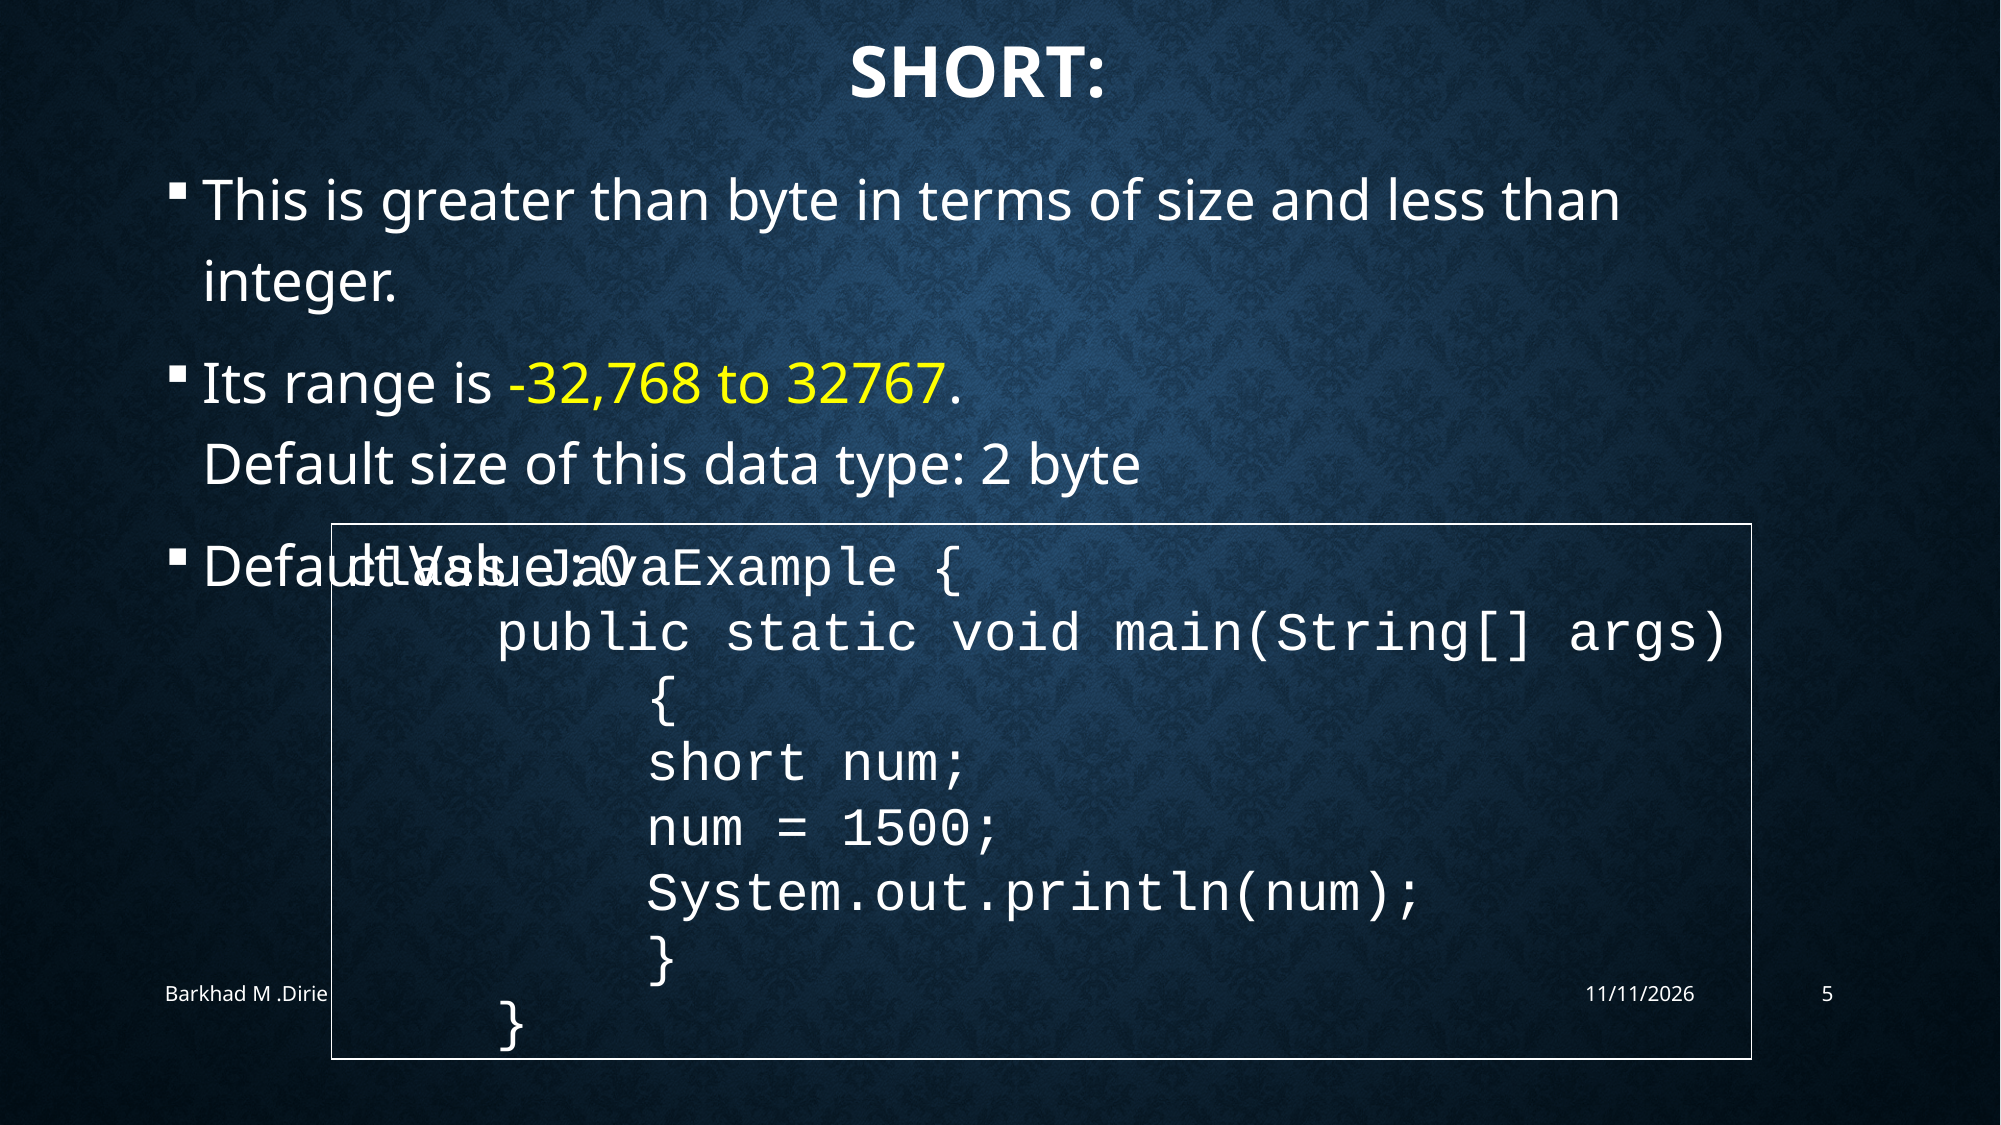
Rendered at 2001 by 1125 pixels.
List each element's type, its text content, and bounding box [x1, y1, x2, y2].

footer Barkhad M .Dirie [149, 965, 331, 1025]
list This is greater than byte in terms of size and less than integer. Its range is -32,768 to 32767. Default size of this data type: 2 byte Default Value : 0 [149, 143, 1849, 853]
title short: [128, 8, 1828, 226]
slide_number 5 [1752, 965, 1849, 1025]
text_box class JavaExample { public static void main(String[] args) { short num; num = 1500; System.out.println(num); } } [331, 524, 1752, 1059]
